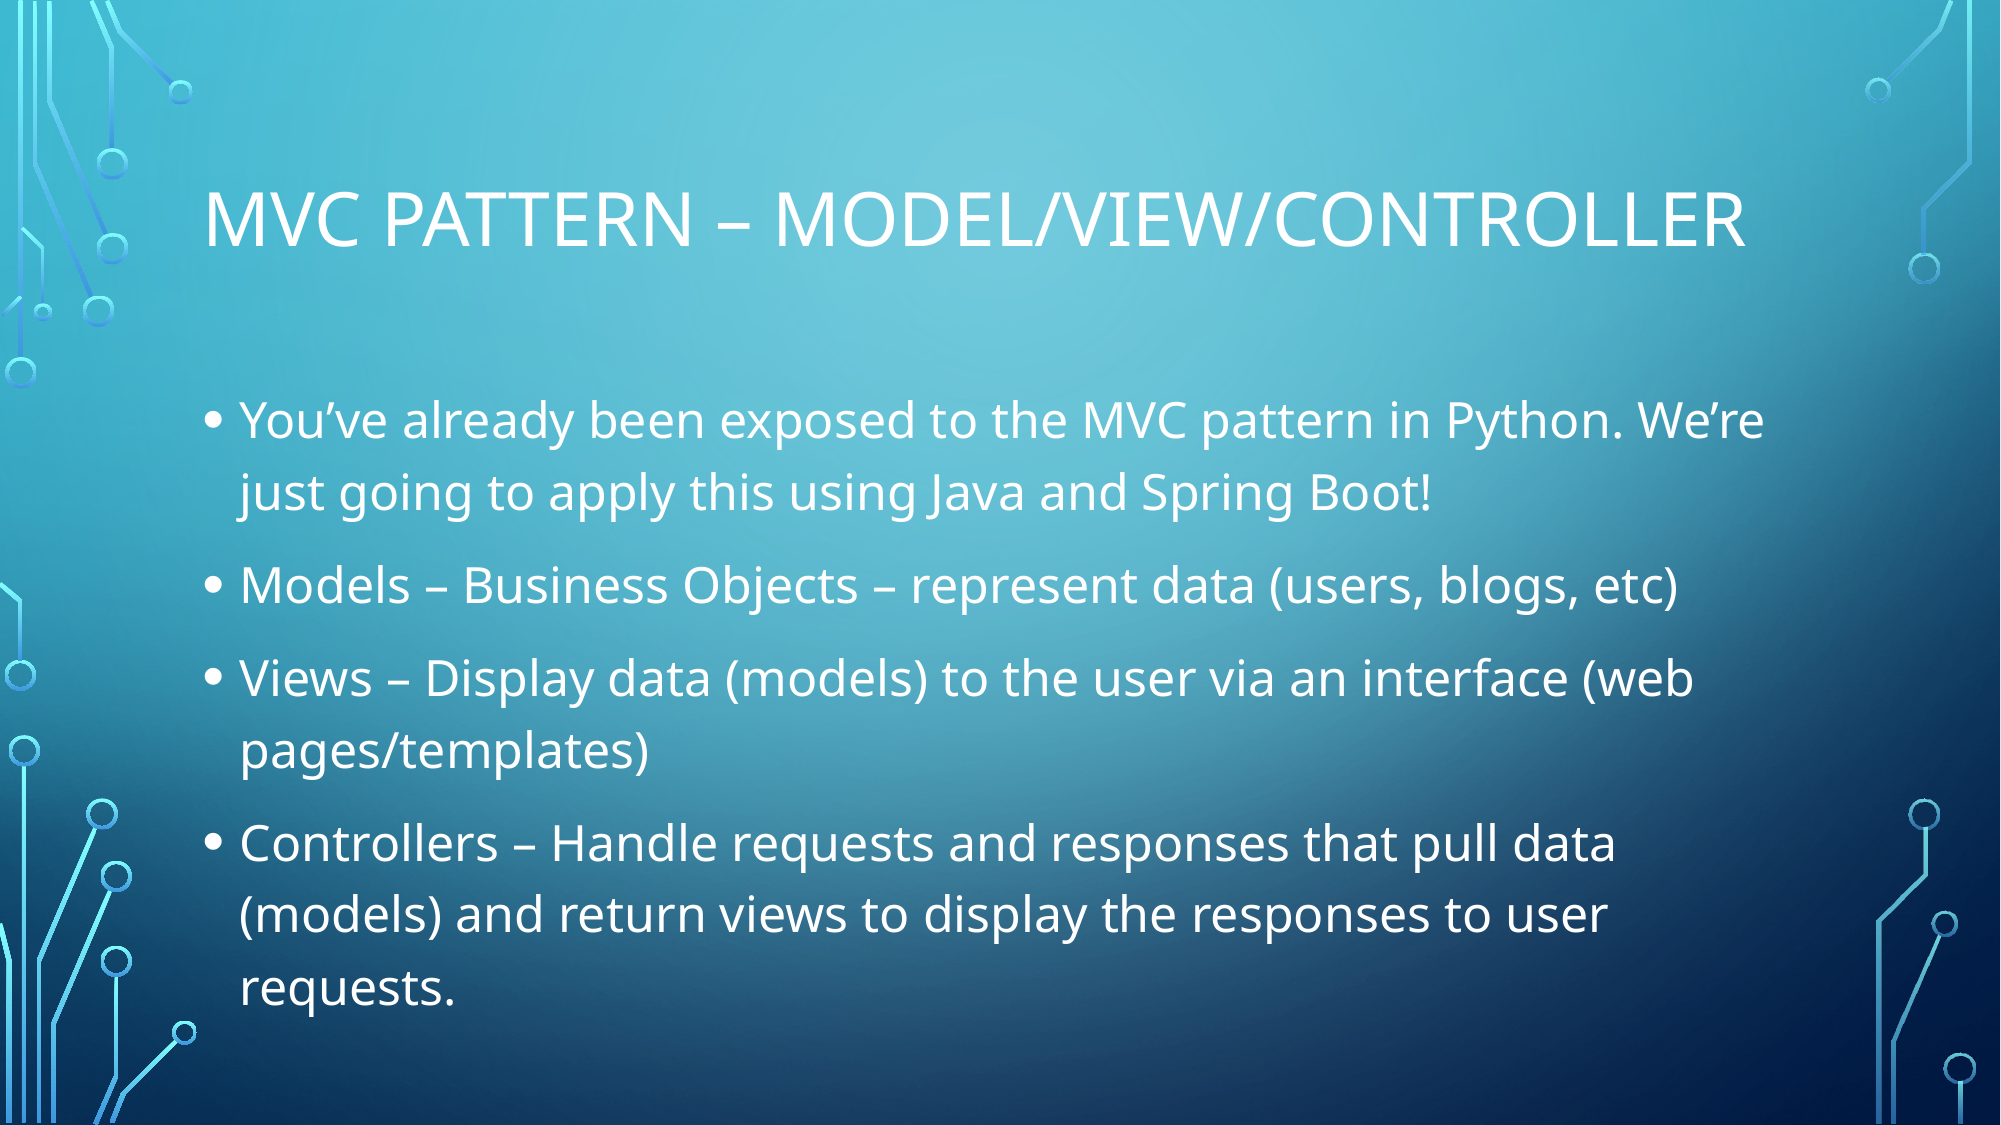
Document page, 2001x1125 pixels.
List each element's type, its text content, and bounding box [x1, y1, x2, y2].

title MVC pattern – Model/View/Controller [187, 101, 1813, 344]
list You’ve already been exposed to the MVC pattern in Python. We’re just going to apply this using Java and Spring Boot! Models – Business Objects – represent data (users, blogs, etc) Views – Display data (models) to the user via an interface (web pages/templates) Controllers – Handle requests and responses that pull data (models) and return views to display the responses to user requests. [187, 369, 1813, 950]
